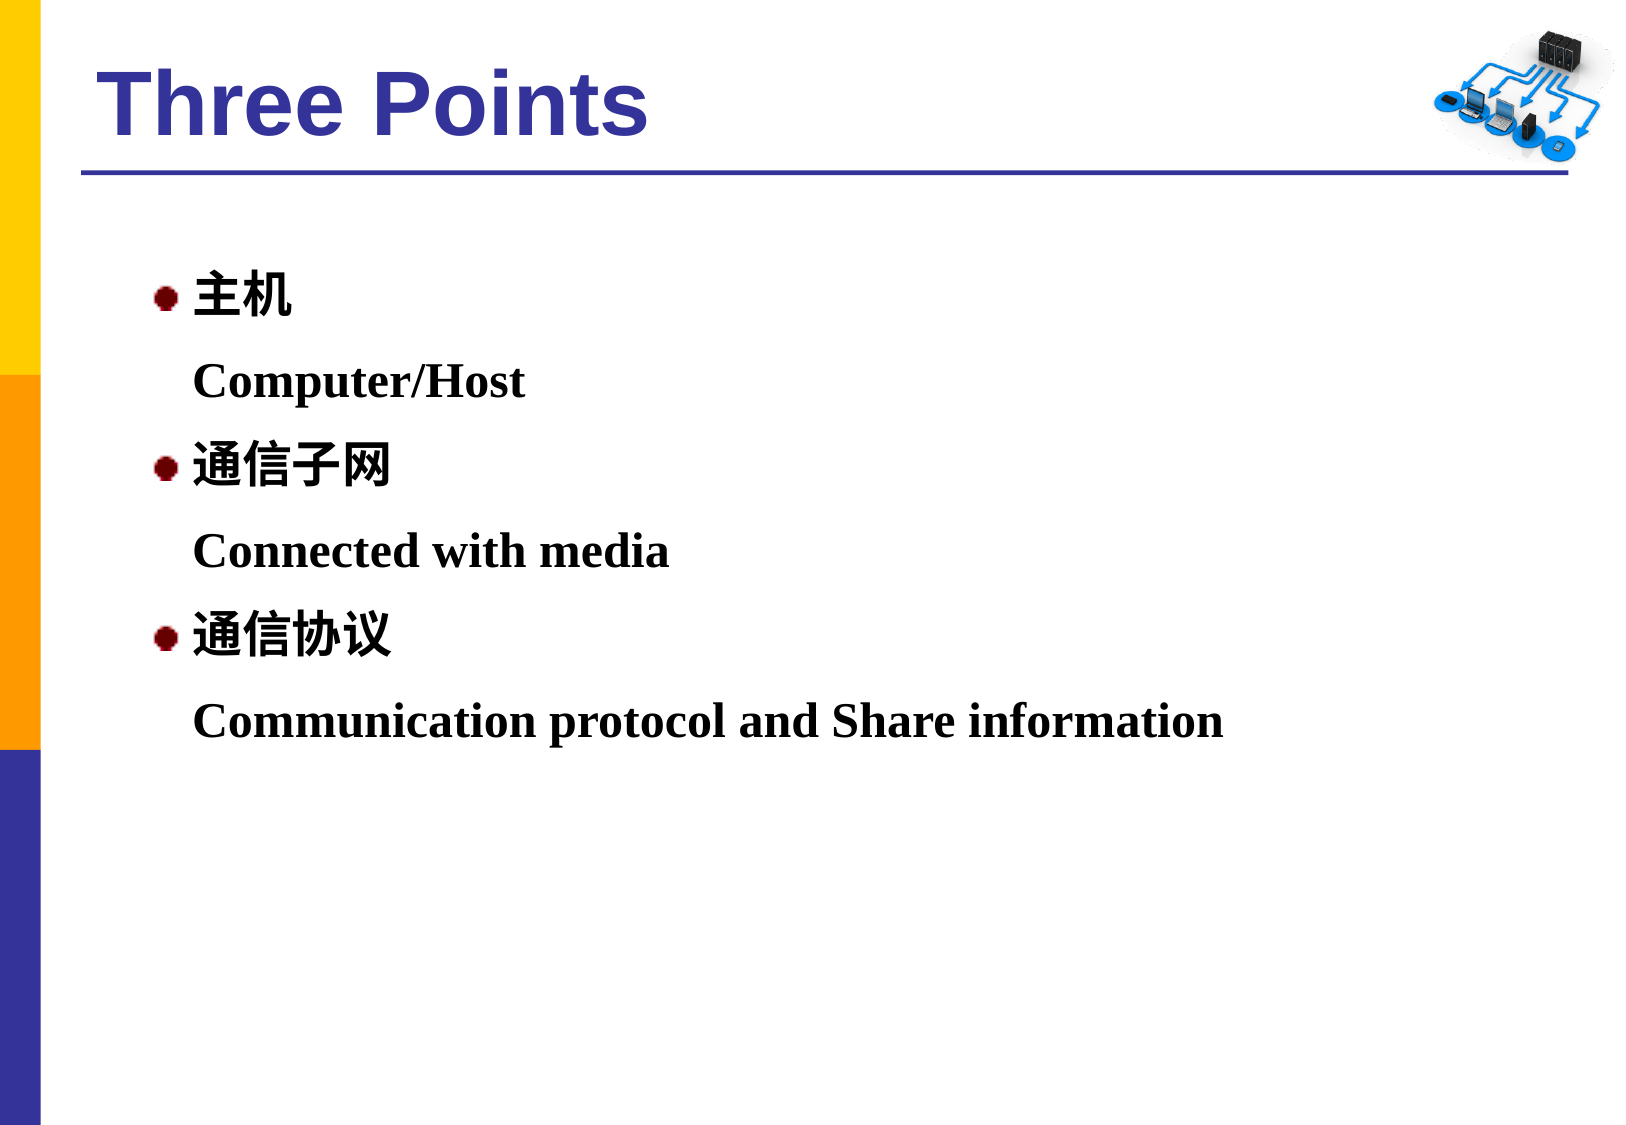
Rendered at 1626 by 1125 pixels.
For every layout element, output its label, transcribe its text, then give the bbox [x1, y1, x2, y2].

picture [1431, 30, 1616, 165]
picture [149, 275, 185, 311]
text_box 主机 Computer/Host 通信子网 Connected with media 通信协议 Communication protocol and Share information [134, 255, 1491, 756]
picture [149, 445, 185, 481]
picture [149, 615, 185, 651]
title Three Points [81, 30, 1569, 161]
